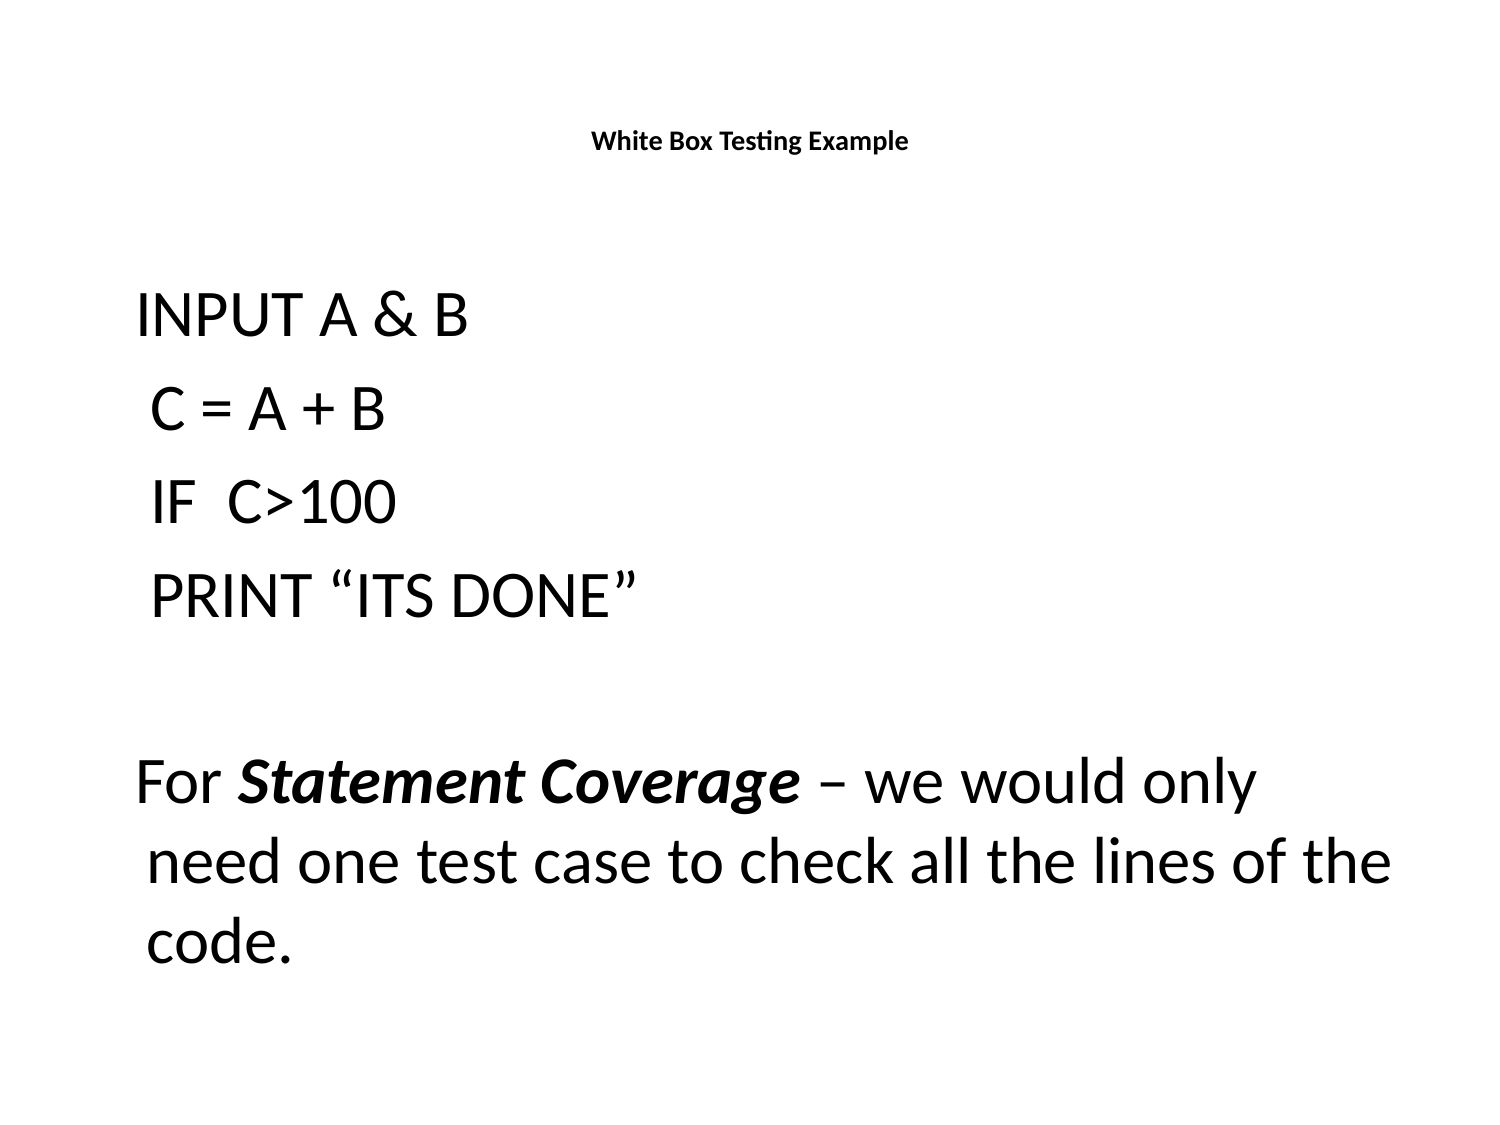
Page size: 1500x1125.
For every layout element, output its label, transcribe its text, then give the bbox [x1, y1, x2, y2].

title White Box Testing Example [75, 45, 1425, 233]
list INPUT A & B C = A + B IF C>100 PRINT “ITS DONE” For Statement Coverage – we would only need one test case to check all the lines of the code. [75, 262, 1425, 1005]
